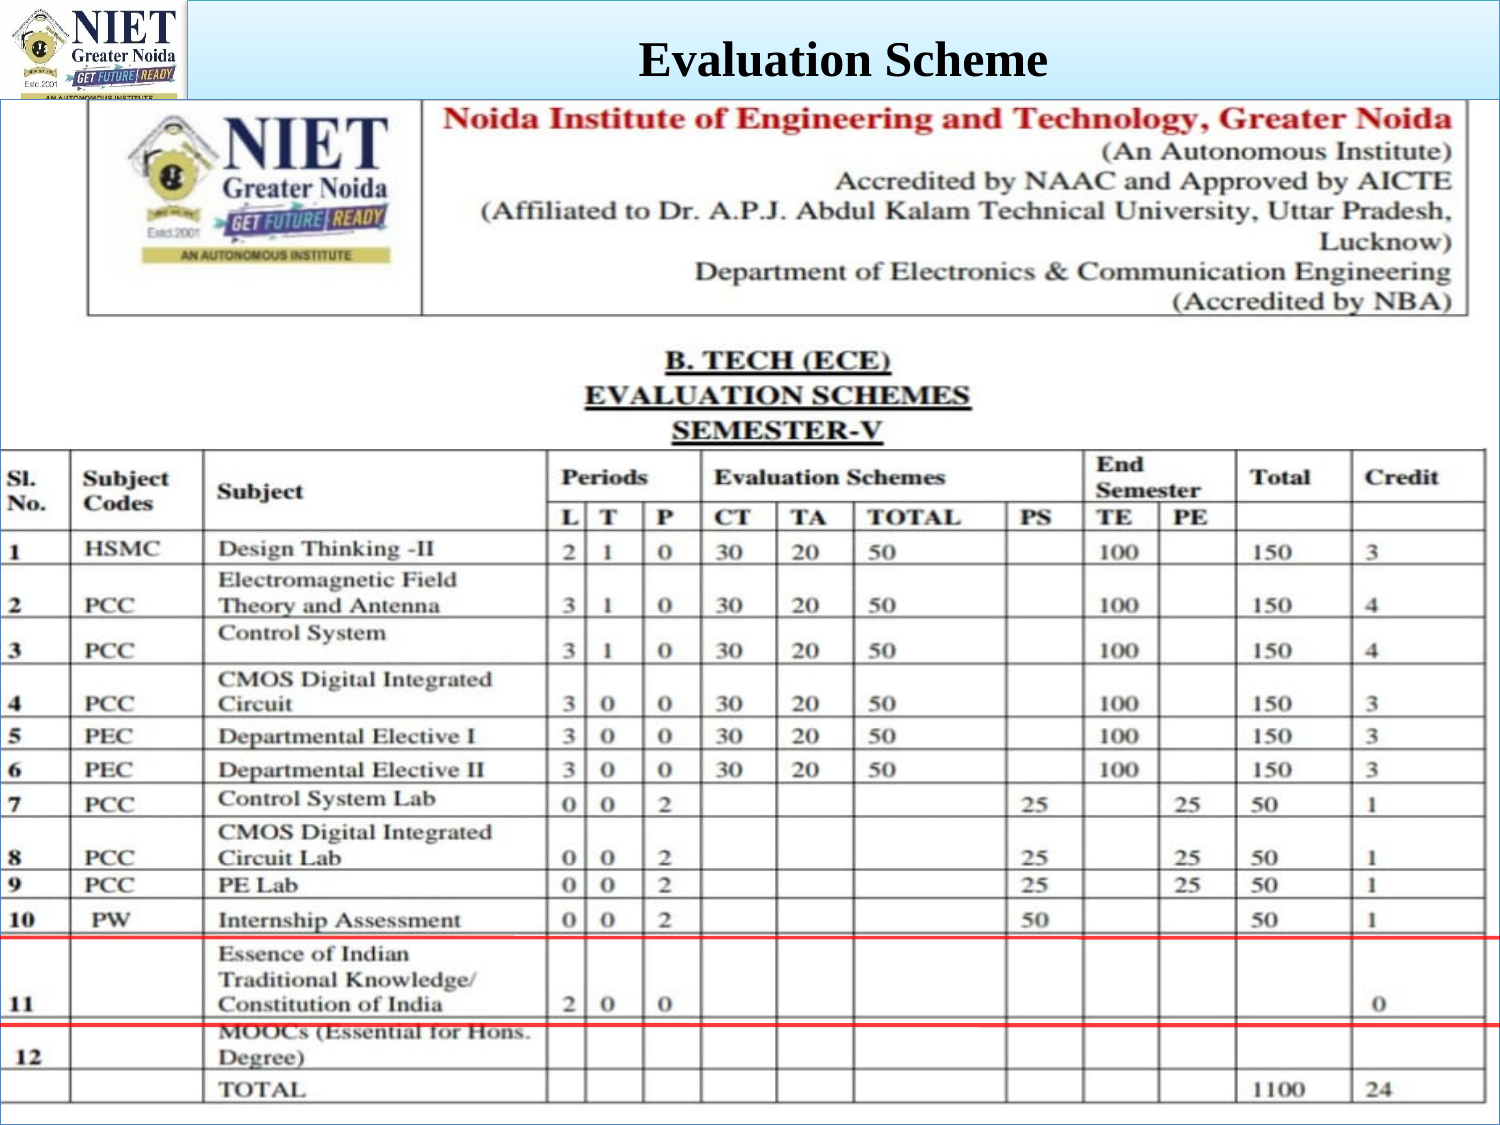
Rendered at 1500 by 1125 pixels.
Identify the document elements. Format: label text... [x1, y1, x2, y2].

text_box Evaluation Scheme [188, 0, 1500, 99]
picture [0, 1026, 1500, 1125]
picture [0, 0, 1500, 937]
picture [0, 938, 1500, 1024]
